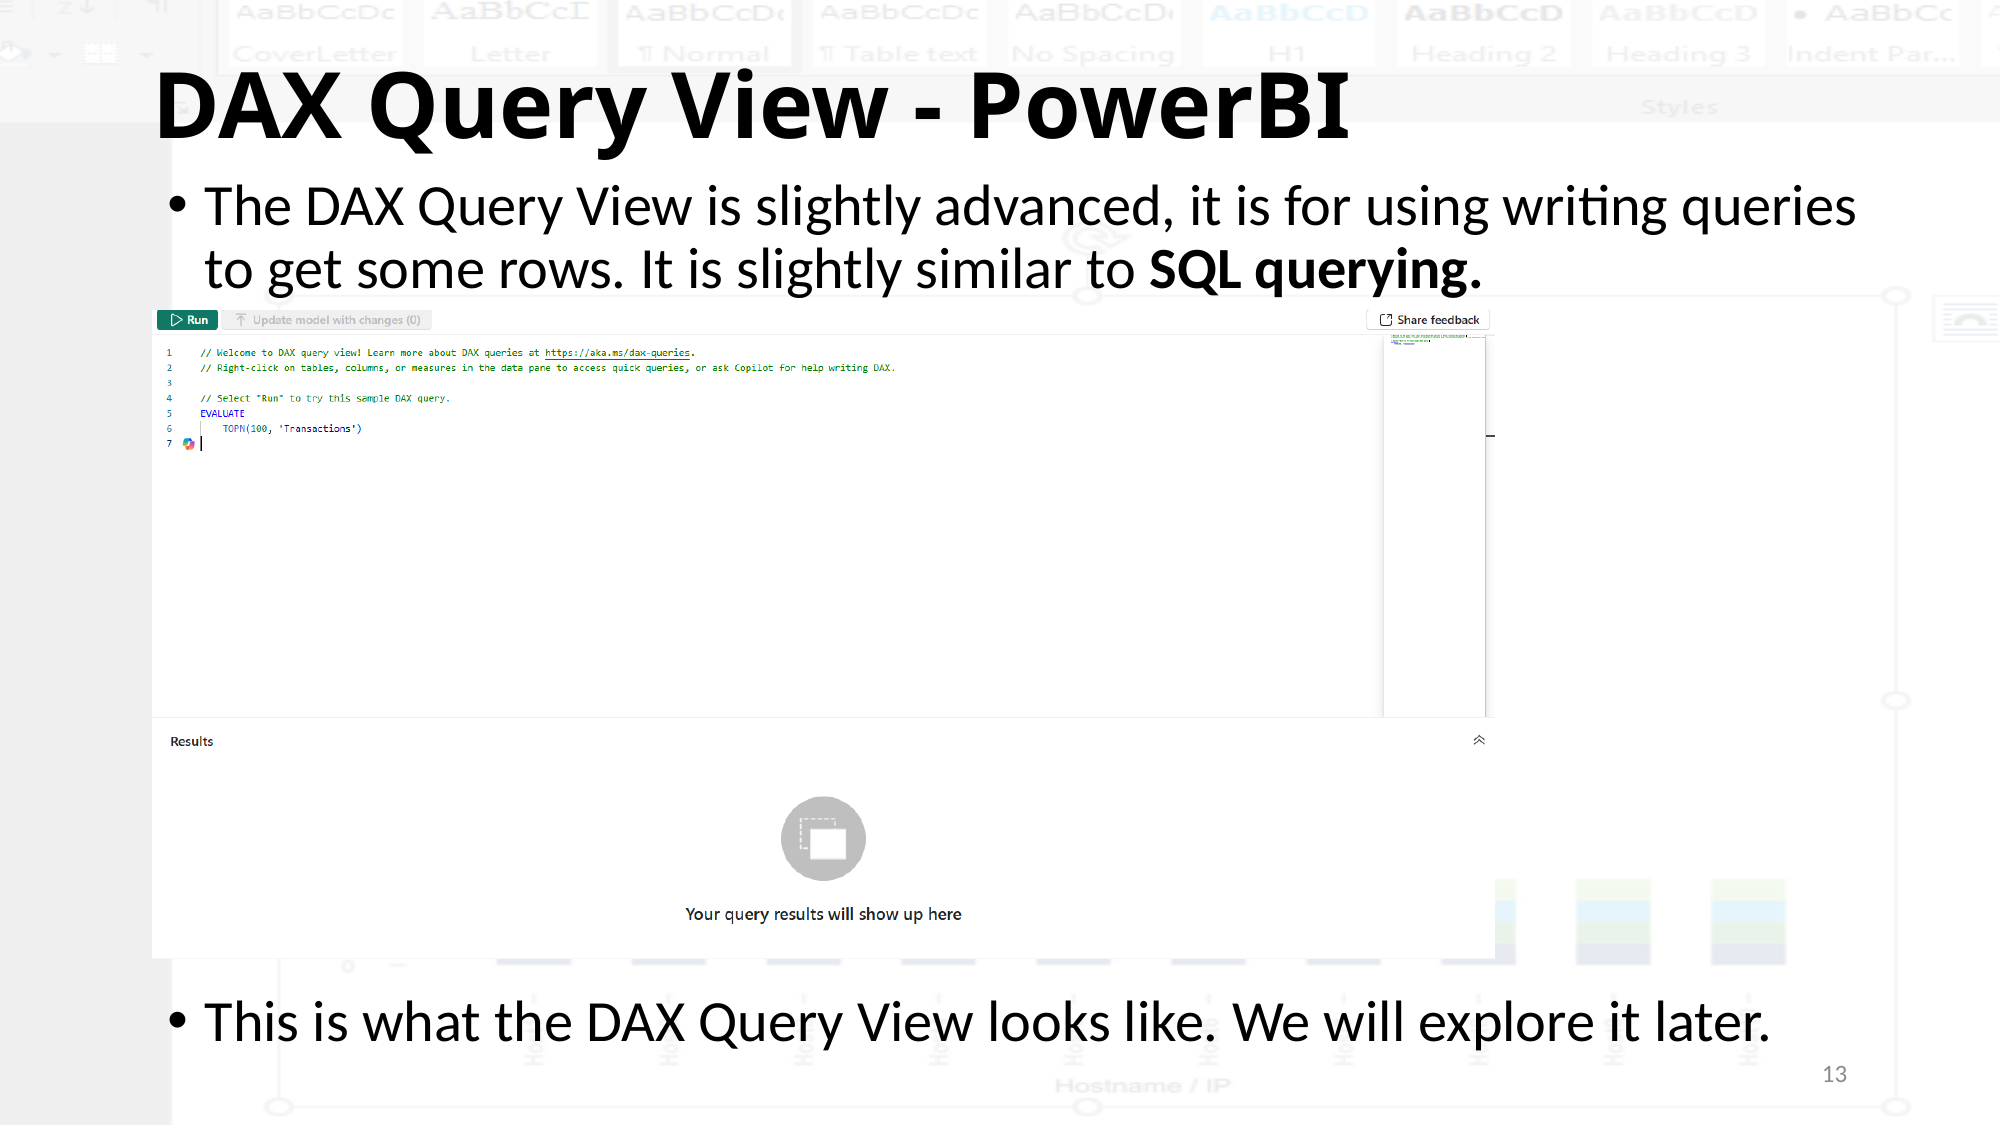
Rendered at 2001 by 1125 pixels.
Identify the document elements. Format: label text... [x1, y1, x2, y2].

title DAX Query View - PowerBI [137, 0, 1863, 218]
list The DAX Query View is slightly advanced, it is for using writing queries to get some rows. It is slightly similar to SQL querying. This is what the DAX Query View looks like. We will explore it later. [152, 168, 1878, 1103]
picture [152, 310, 1495, 959]
